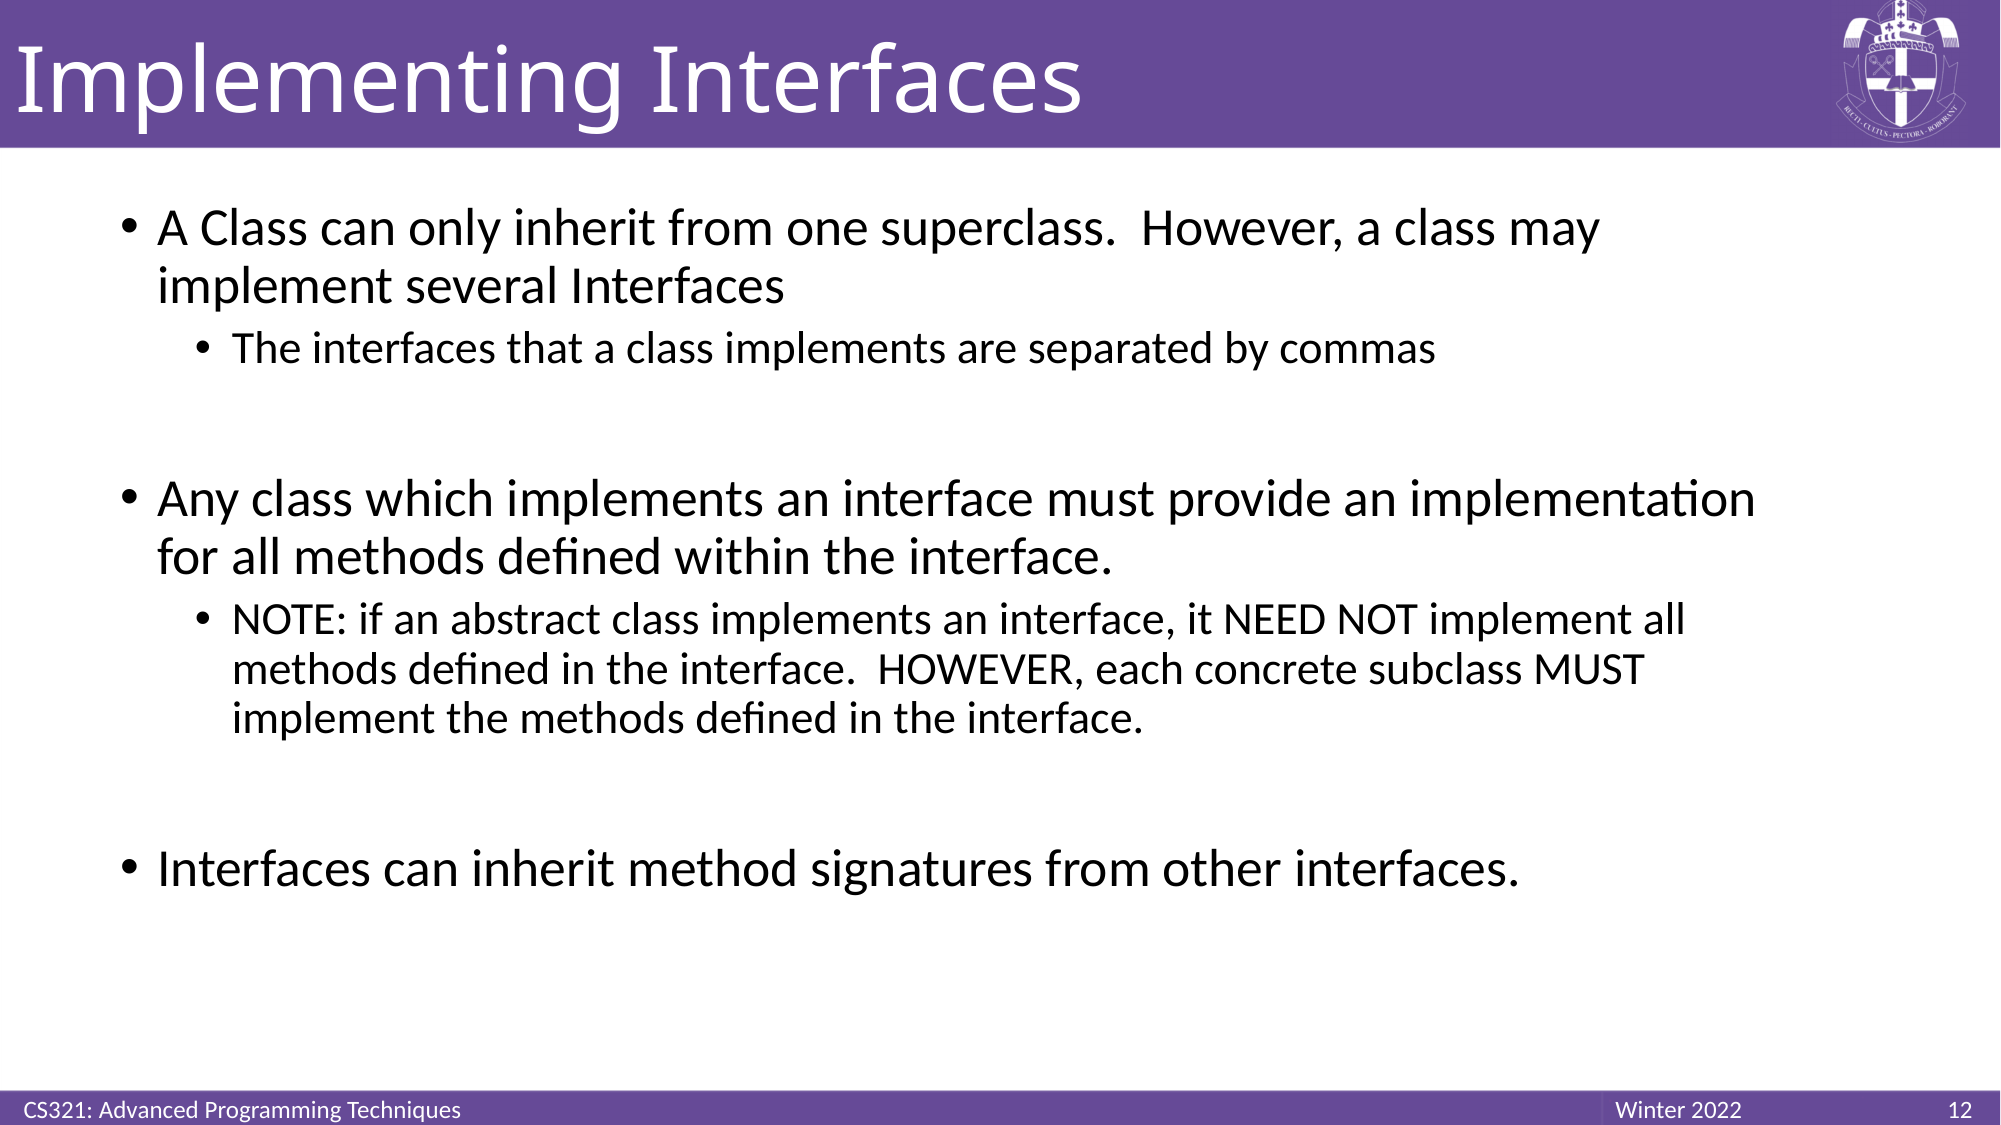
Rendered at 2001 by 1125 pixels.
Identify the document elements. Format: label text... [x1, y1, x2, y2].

slide_number 12 [1862, 1078, 1994, 1125]
picture [0, 0, 2001, 1125]
slide_number Winter 2022 [1600, 1078, 1862, 1125]
list A Class can only inherit from one superclass. However, a class may implement several Interfaces The interfaces that a class implements are separated by commas Any class which implements an interface must provide an implementation for all methods defined within the interface. NOTE: if an abstract class implements an interface, it NEED NOT implement all methods defined in the interface. HOWEVER, each concrete subclass MUST implement the methods defined in the interface. Interfaces can inherit method signatures from other interfaces. [105, 191, 1831, 906]
title Implementing Interfaces [0, 0, 1725, 192]
footer CS321: Advanced Programming Techniques [8, 1078, 499, 1125]
